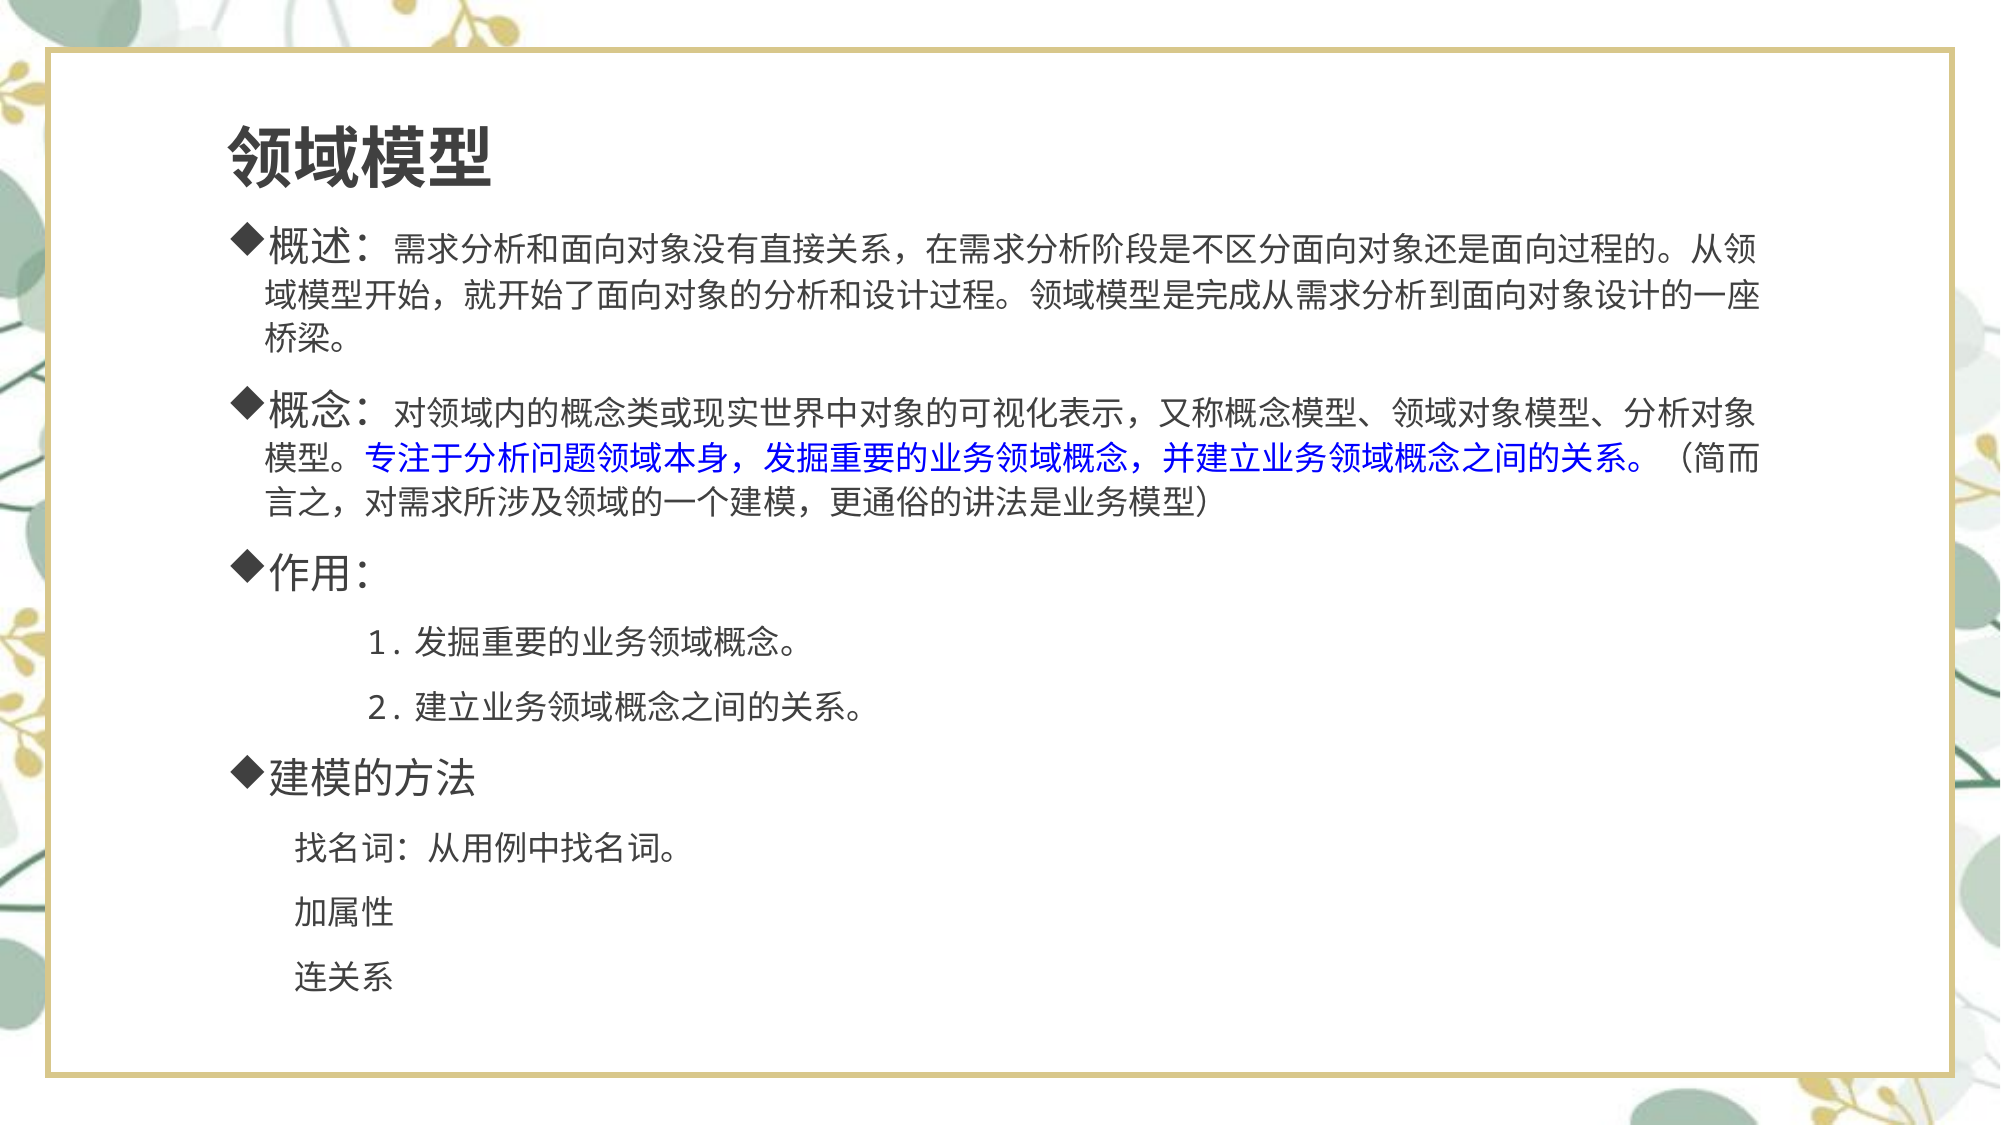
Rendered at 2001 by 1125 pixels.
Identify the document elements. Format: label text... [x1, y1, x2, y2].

list 概述：需求分析和面向对象没有直接关系，在需求分析阶段是不区分面向对象还是面向过程的。从领域模型开始，就开始了面向对象的分析和设计过程。领域模型是完成从需求分析到面向对象设计的一座桥梁。 概念：对领域内的概念类或现实世界中对象的可视化表示，又称概念模型、领域对象模型、分析对象模型。专注于分析问题领域本身，发掘重要的业务领域概念，并建立业务领域概念之间的关系。（简而言之，对需求所涉及领域的一个建模，更通俗的讲法是业务模型） 作用： 1.发掘重要的业务领域概念。 2.建立业务领域概念之间的关系。 建模的方法 找名词：从用例中找名词。 加属性 连关系 [210, 214, 1790, 921]
title 领域模型 [210, 96, 1790, 214]
picture [0, 0, 2001, 1125]
